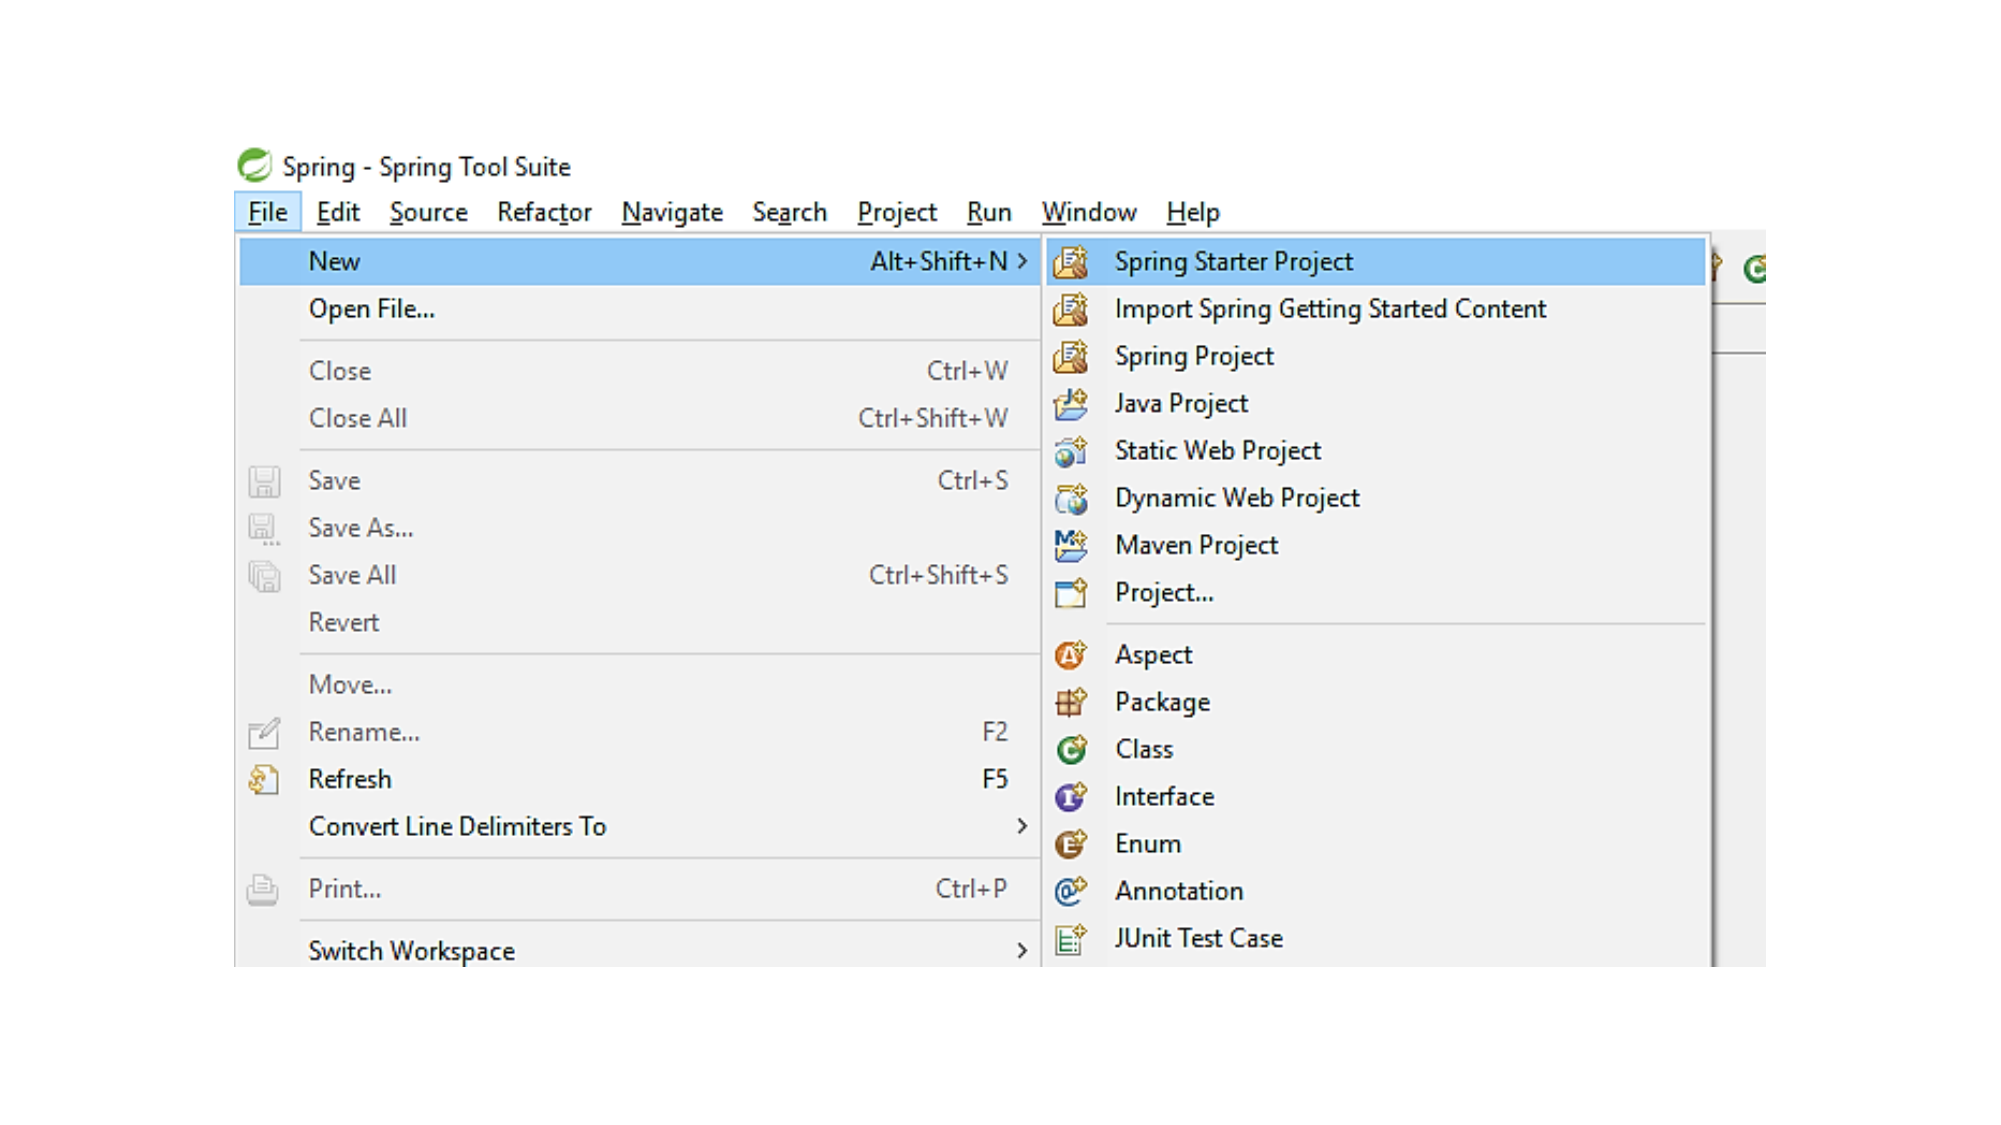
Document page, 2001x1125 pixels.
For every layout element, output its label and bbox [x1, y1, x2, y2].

picture [234, 142, 1766, 967]
